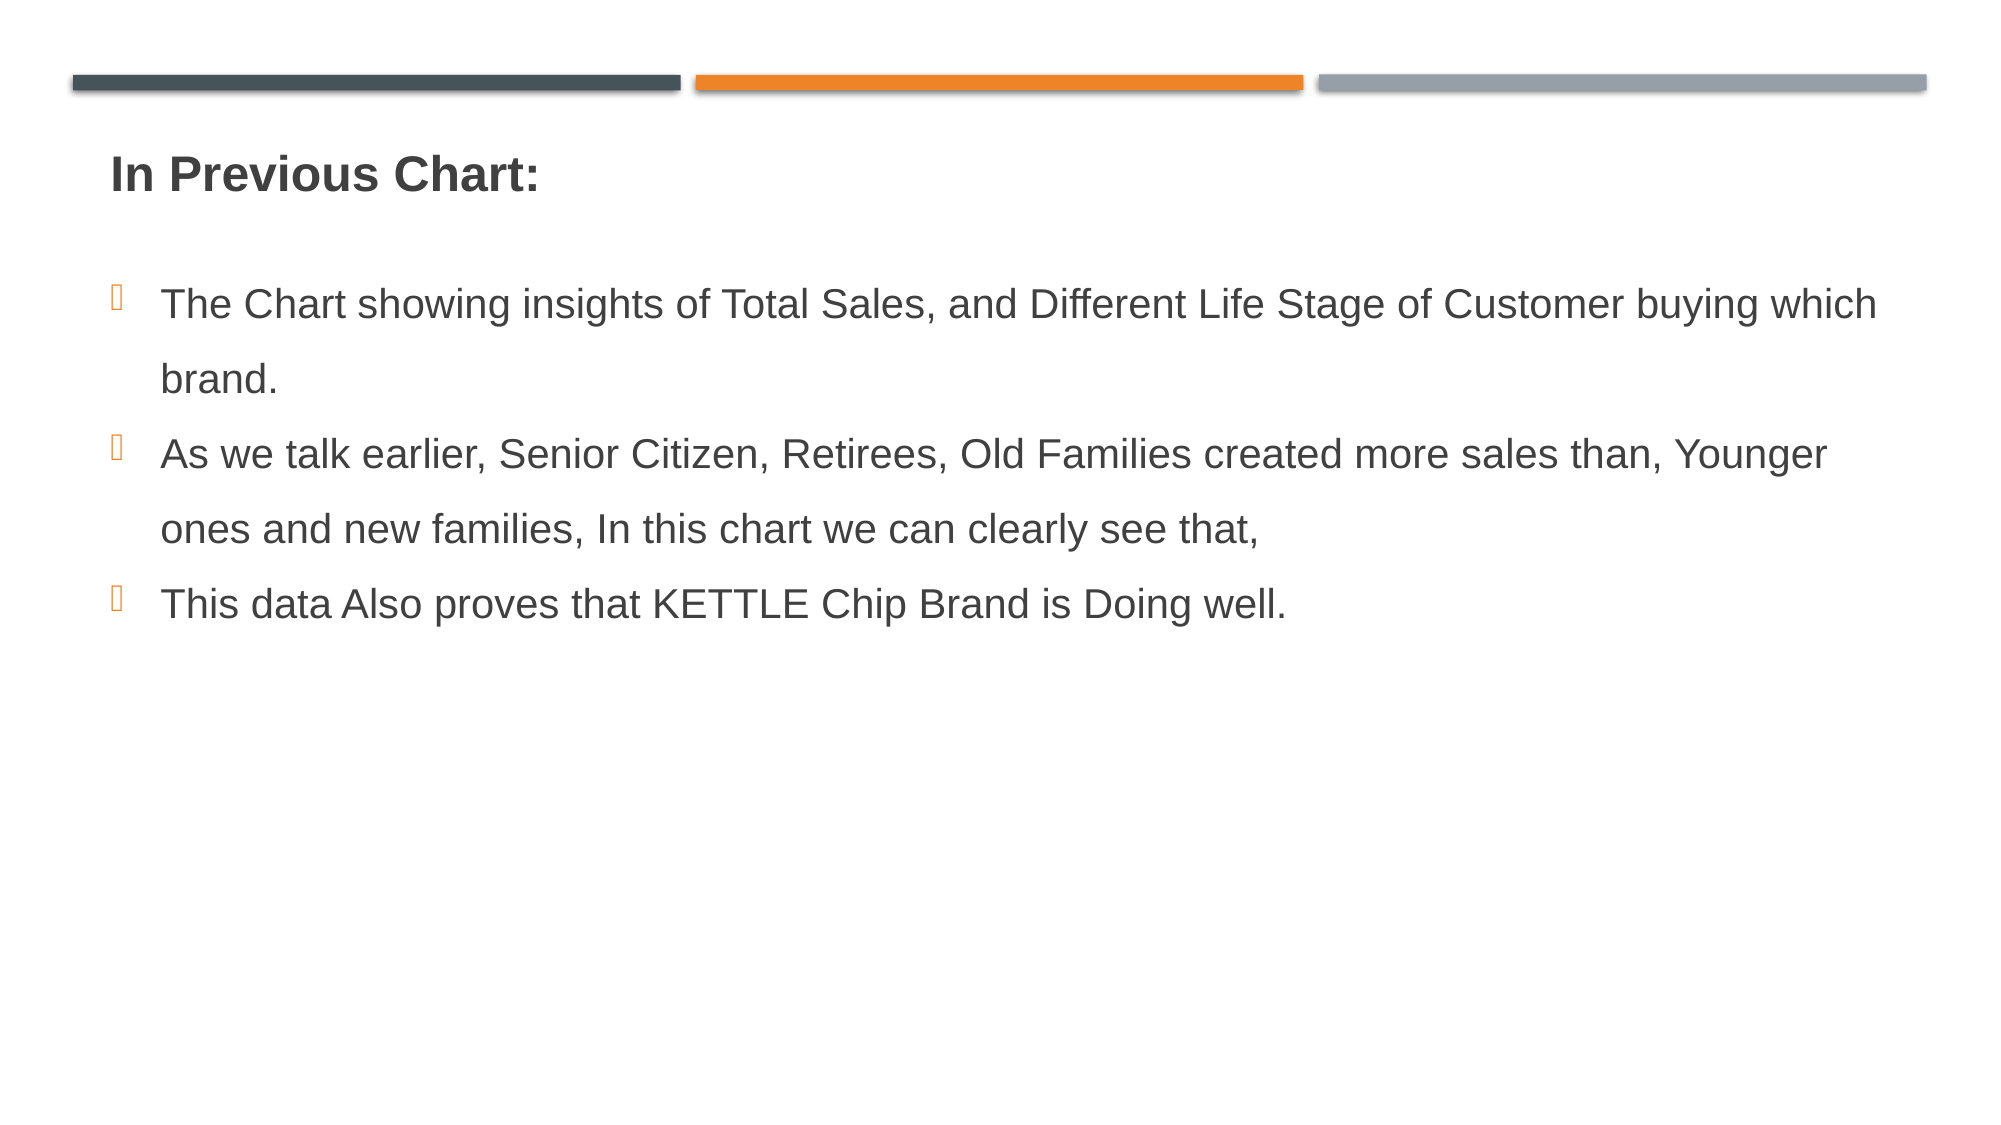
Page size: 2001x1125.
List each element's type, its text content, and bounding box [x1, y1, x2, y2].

list In Previous Chart: The Chart showing insights of Total Sales, and Different Life Stage of Customer buying which brand. As we talk earlier, Senior Citizen, Retirees, Old Families created more sales than, Younger ones and new families, In this chart we can clearly see that, This data Also proves that KETTLE Chip Brand is Doing well. [95, 133, 1905, 996]
